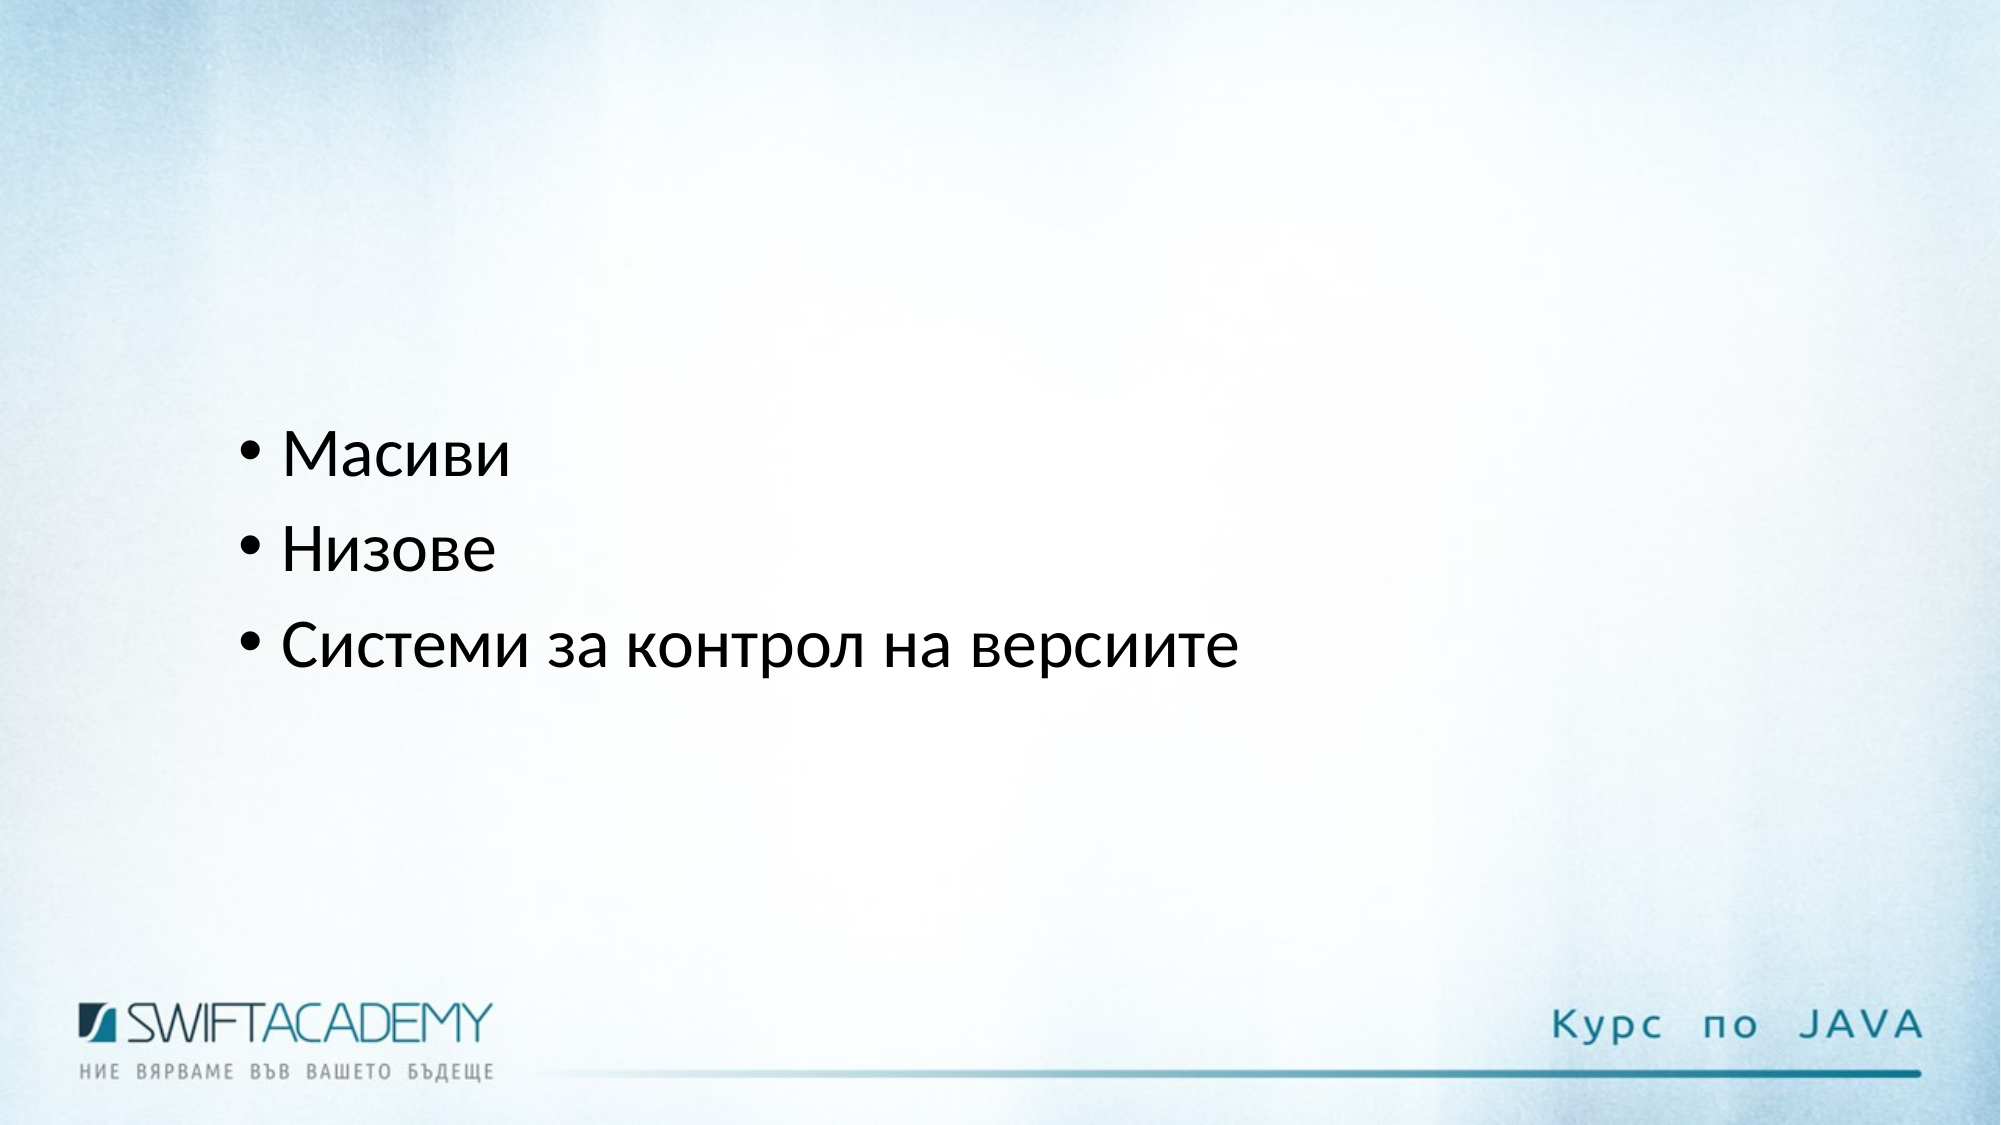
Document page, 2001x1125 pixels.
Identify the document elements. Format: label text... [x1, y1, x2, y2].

picture [0, 0, 2001, 1125]
text_box Масиви Низове Системи за контрол на версиите [223, 408, 1789, 691]
